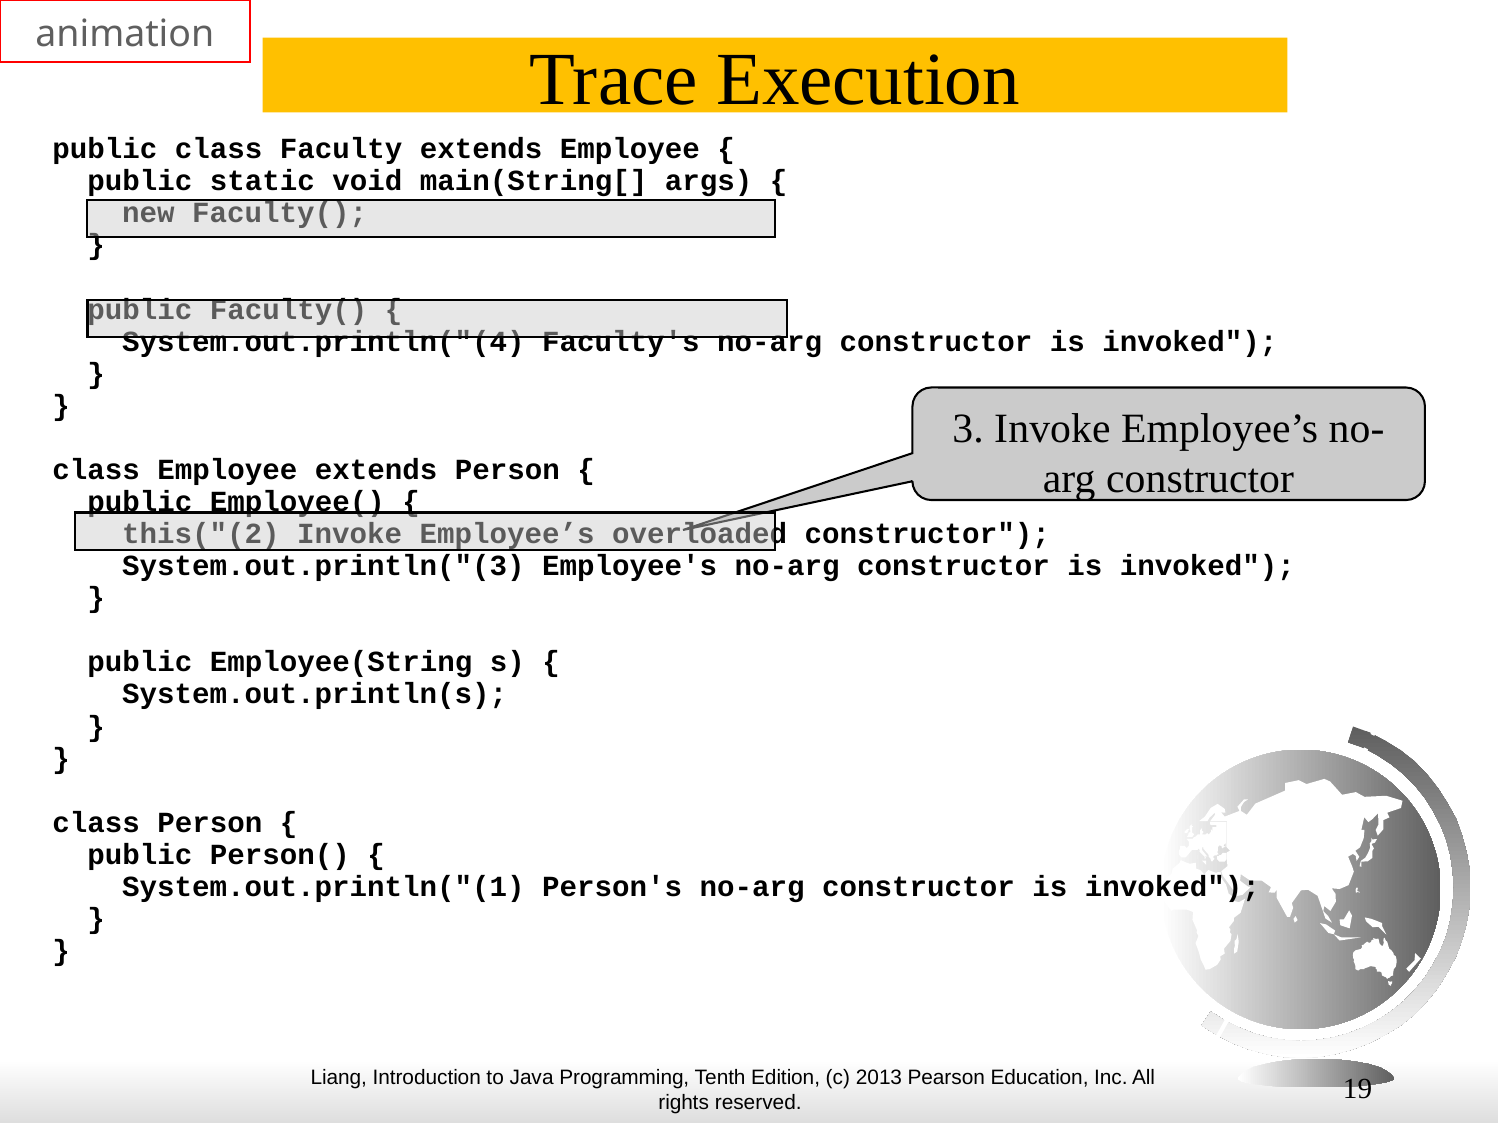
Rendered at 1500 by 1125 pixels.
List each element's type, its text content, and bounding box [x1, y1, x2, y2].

text_box [87, 299, 788, 338]
text_box [87, 200, 775, 238]
title Trace Execution [262, 37, 1288, 113]
slide_number 19 [1074, 1049, 1388, 1125]
text_box public class Faculty extends Employee { public static void main(String[] args) { new Faculty(); } public Faculty() { System.out.println("(4) Faculty's no-arg constructor is invoked"); } } class Employee extends Person { public Employee() { this("(2) Invoke Employee’s overloaded constructor"); System.out.println("(3) Employee's no-arg constructor is invoked"); } public Employee(String s) { System.out.println(s); } } class Person { public Person() { System.out.println("(1) Person's no-arg constructor is invoked"); } } [37, 137, 1463, 972]
text_box animation [0, 0, 250, 63]
text_box 3. Invoke Employee’s no-arg constructor [736, 387, 1425, 512]
text_box [75, 512, 775, 550]
